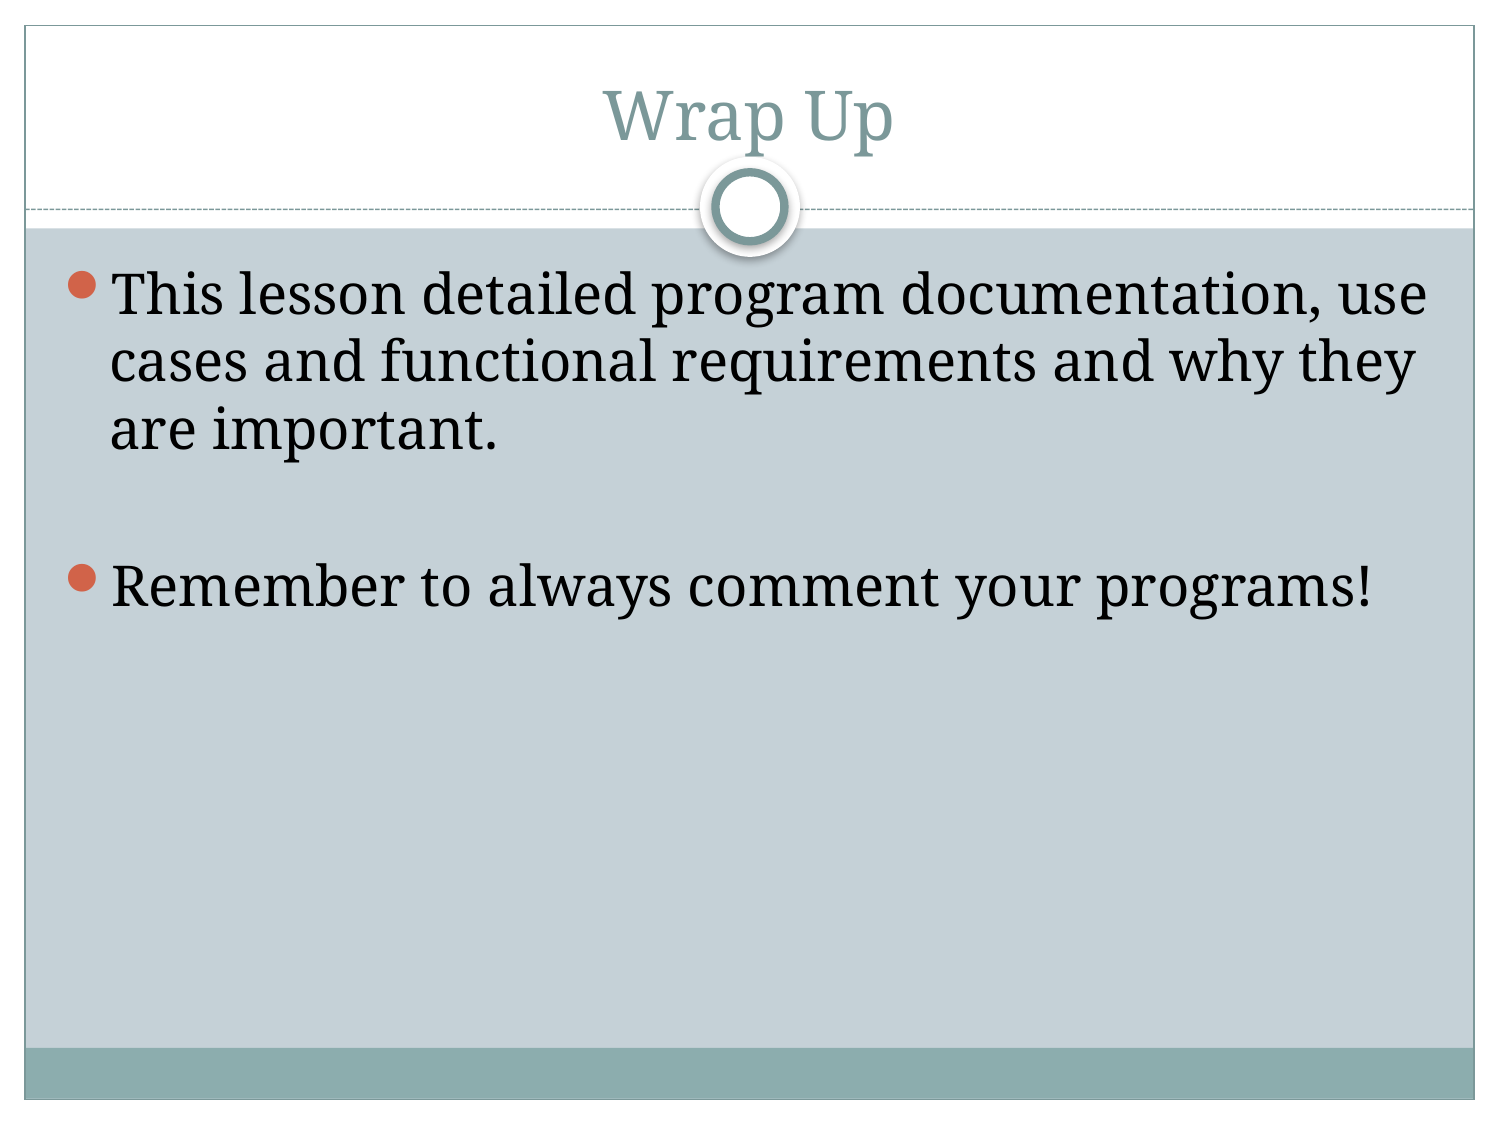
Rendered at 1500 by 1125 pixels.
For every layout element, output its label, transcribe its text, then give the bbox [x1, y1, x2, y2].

title Wrap Up [49, 37, 1450, 162]
list This lesson detailed program documentation, use cases and functional requirements and why they are important. Remember to always comment your programs! [49, 250, 1445, 1001]
